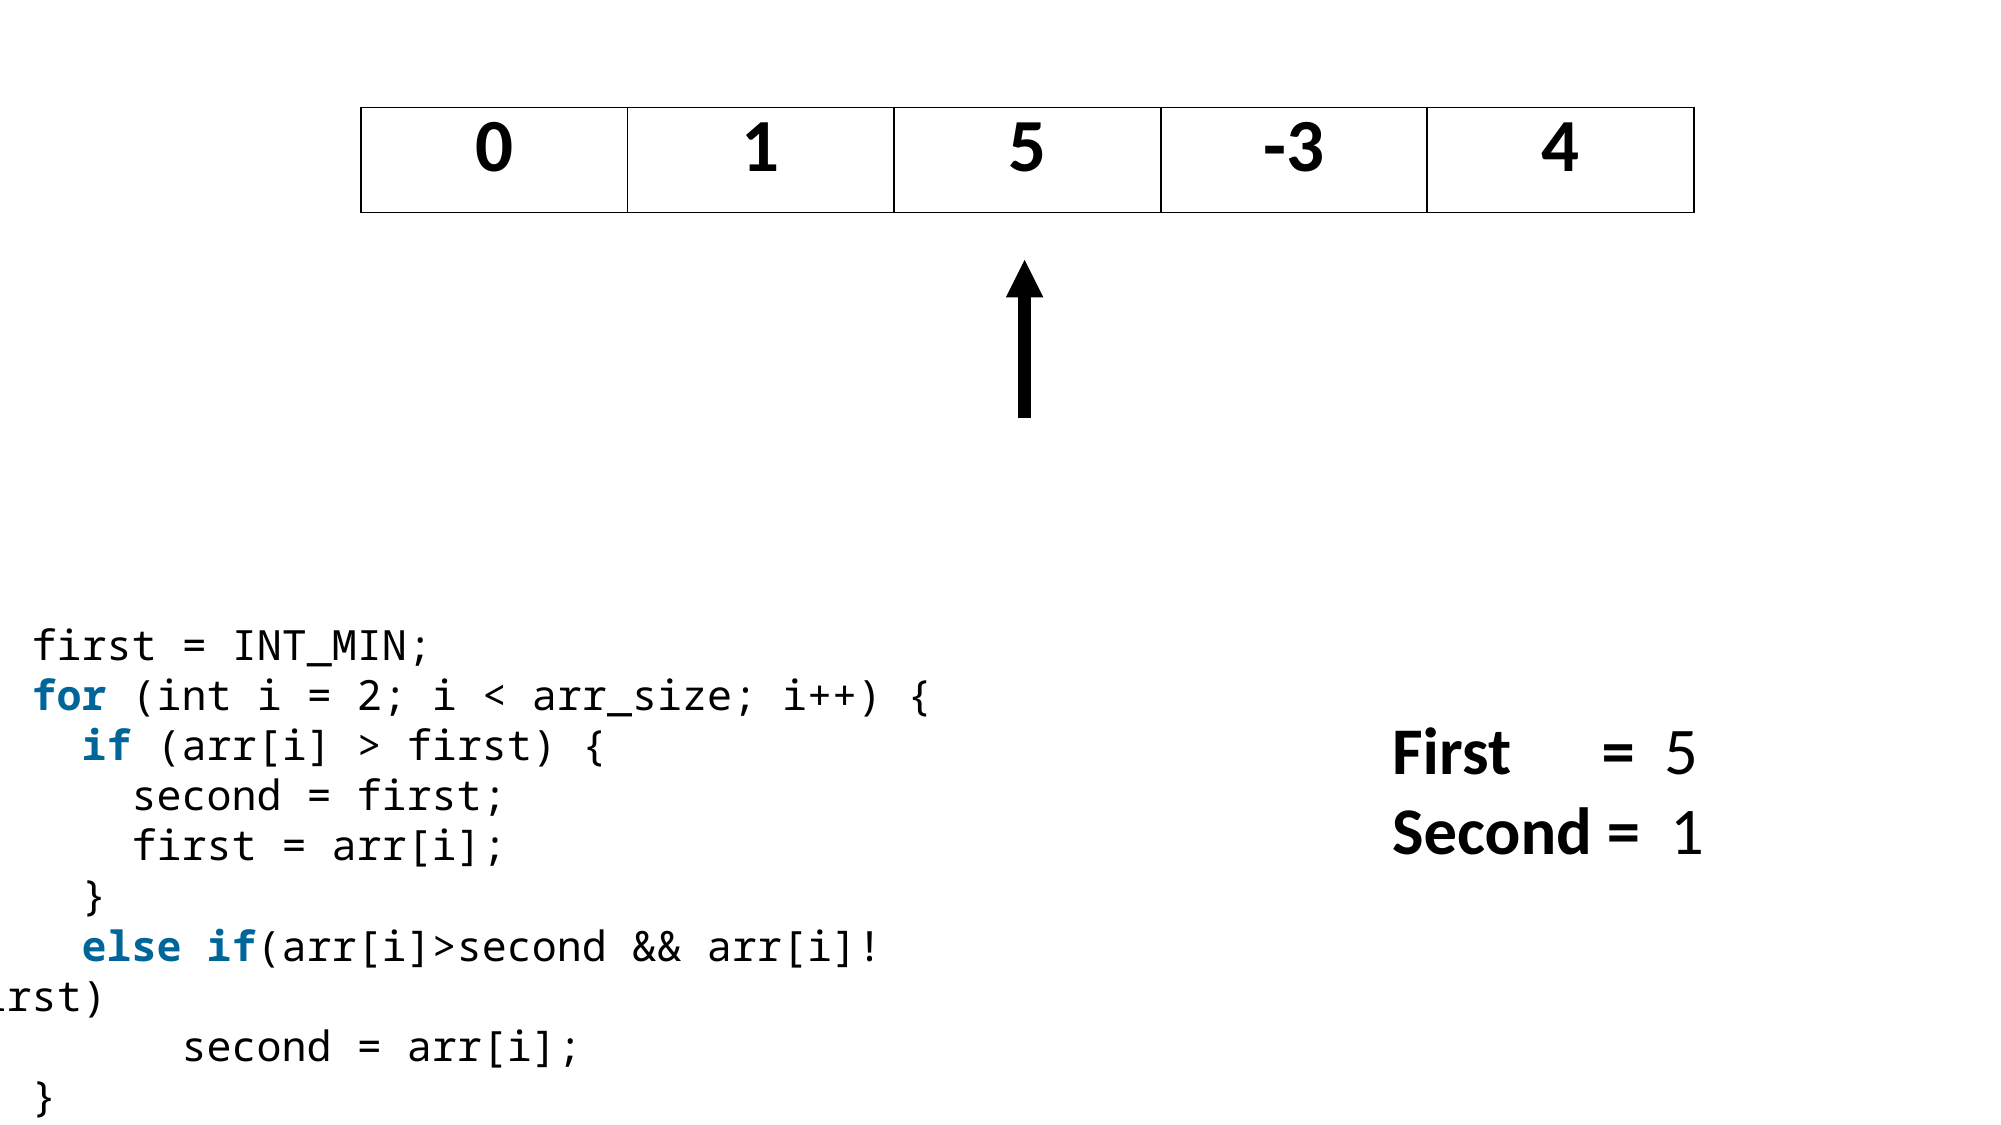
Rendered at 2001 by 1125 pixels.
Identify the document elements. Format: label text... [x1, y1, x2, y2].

table_header -3 [1162, 108, 1426, 212]
table_header 4 [1428, 108, 1693, 212]
table_header 5 [895, 108, 1160, 212]
table_header 1 [628, 108, 893, 212]
table_header 0 [362, 108, 627, 212]
text_box first = INT_MIN; for (int i = 2; i < arr_size; i++) { if (arr[i] > first) { second = first; first = arr[i]; } else if(arr[i]>second && arr[i]!=first) second = arr[i]; } [0, 611, 1000, 1125]
text_box First = 5 Second = 1 [1377, 700, 1719, 875]
